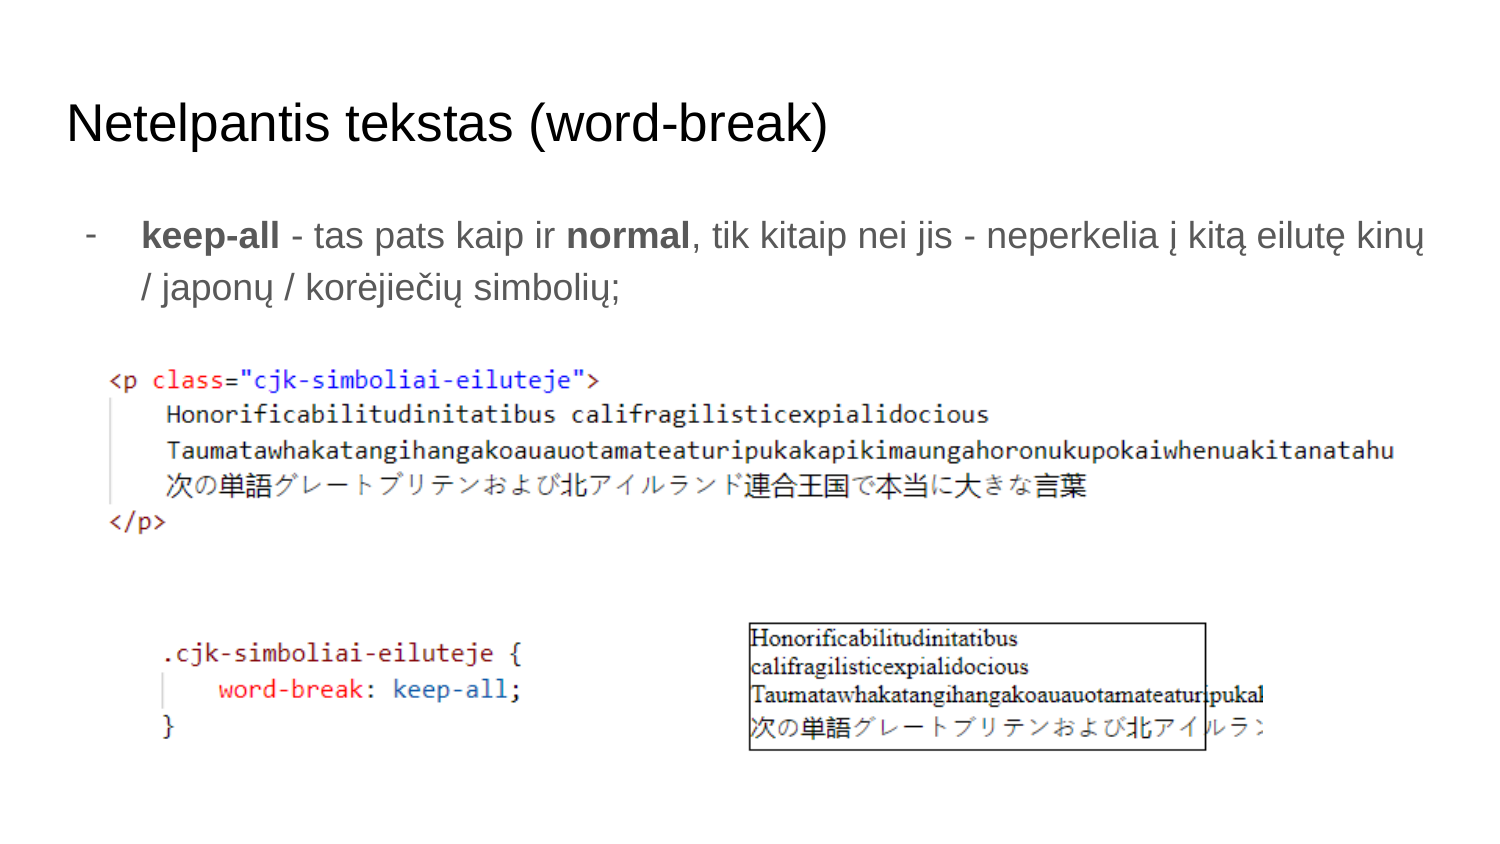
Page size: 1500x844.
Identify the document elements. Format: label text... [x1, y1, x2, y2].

list keep-all - tas pats kaip ir normal, tik kitaip nei jis - neperkelia į kitą eilutę kinų / japonų / korėjiečių simbolių; [51, 189, 1449, 750]
title Netelpantis tekstas (word-break) [51, 72, 1449, 167]
picture [97, 365, 1403, 540]
picture [154, 627, 538, 750]
picture [743, 614, 1263, 763]
